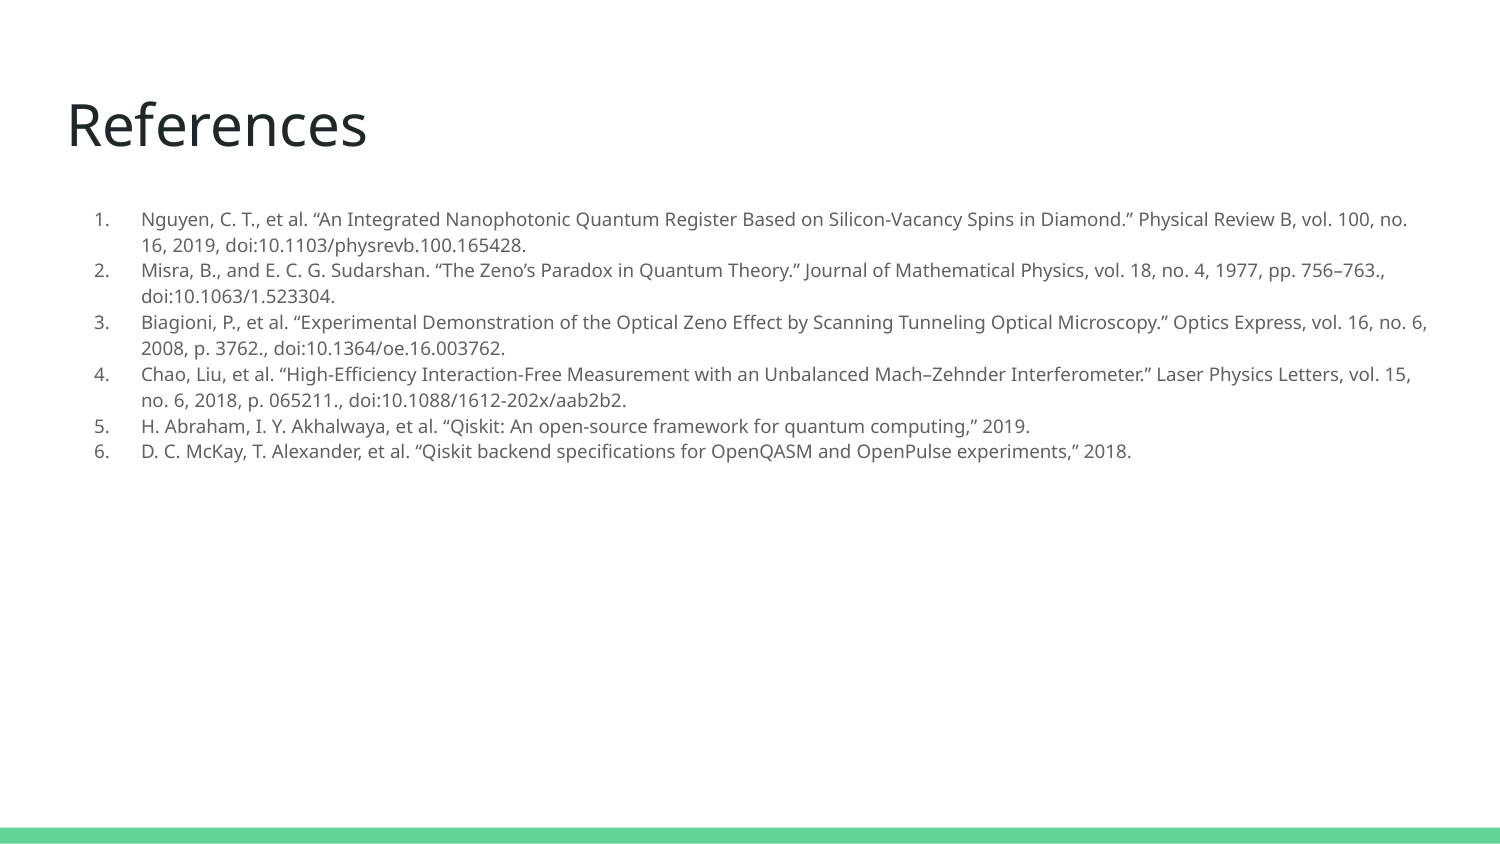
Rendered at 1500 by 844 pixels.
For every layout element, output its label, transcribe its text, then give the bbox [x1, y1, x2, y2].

title References [51, 72, 1449, 167]
list Nguyen, C. T., et al. “An Integrated Nanophotonic Quantum Register Based on Silicon-Vacancy Spins in Diamond.” Physical Review B, vol. 100, no. 16, 2019, doi:10.1103/physrevb.100.165428. Misra, B., and E. C. G. Sudarshan. “The Zeno’s Paradox in Quantum Theory.” Journal of Mathematical Physics, vol. 18, no. 4, 1977, pp. 756–763., doi:10.1063/1.523304. Biagioni, P., et al. “Experimental Demonstration of the Optical Zeno Effect by Scanning Tunneling Optical Microscopy.” Optics Express, vol. 16, no. 6, 2008, p. 3762., doi:10.1364/oe.16.003762. Chao, Liu, et al. “High-Efficiency Interaction-Free Measurement with an Unbalanced Mach–Zehnder Interferometer.” Laser Physics Letters, vol. 15, no. 6, 2018, p. 065211., doi:10.1088/1612-202x/aab2b2. H. Abraham, I. Y. Akhalwaya, et al. “Qiskit: An open-source framework for quantum computing,” 2019. D. C. McKay, T. Alexander, et al. “Qiskit backend specifications for OpenQASM and OpenPulse experiments,” 2018. [51, 189, 1449, 750]
